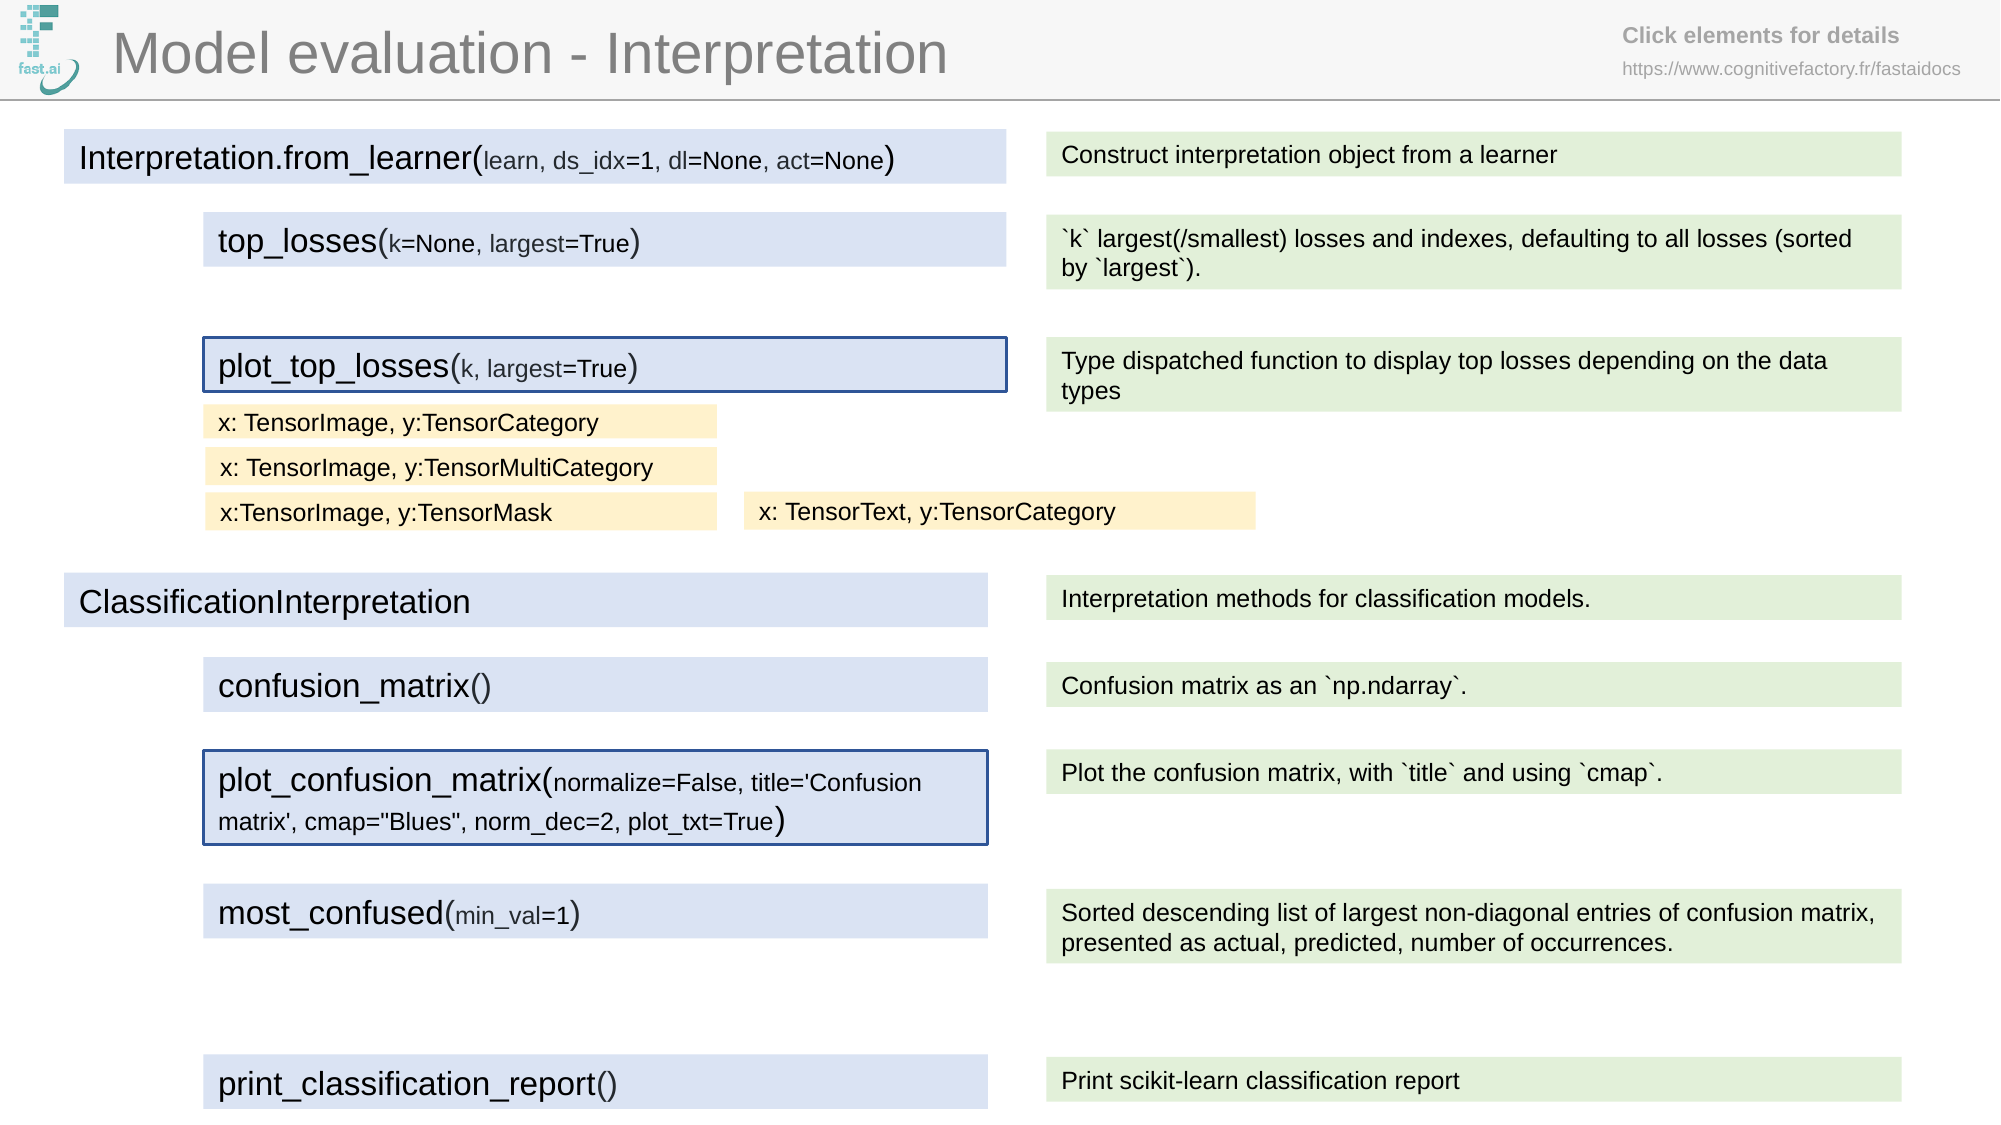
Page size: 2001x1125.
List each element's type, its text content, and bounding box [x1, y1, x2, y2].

text_box print_classification_report() [203, 1054, 988, 1109]
text_box Model evaluation - Interpretation [97, 8, 966, 93]
text_box plot_confusion_matrix(normalize=False, title='Confusion matrix', cmap="Blues", norm_dec=2, plot_txt=True) [203, 750, 988, 845]
text_box `k` largest(/smallest) losses and indexes, defaulting to all losses (sorted by `largest`). [1046, 214, 1902, 290]
text_box most_confused(min_val=1) [203, 883, 988, 939]
text_box x: TensorImage, y:TensorMultiCategory [204, 446, 718, 486]
text_box Construct interpretation object from a learner [1046, 131, 1902, 177]
text_box ClassificationInterpretation [64, 572, 988, 628]
text_box Interpretation methods for classification models. [1046, 575, 1902, 620]
text_box Print scikit-learn classification report [1046, 1056, 1902, 1102]
text_box x: TensorText, y:TensorCategory [743, 491, 1257, 531]
text_box Sorted descending list of largest non-diagonal entries of confusion matrix, presented as actual, predicted, number of occurrences. [1046, 888, 1902, 964]
text_box Type dispatched function to display top losses depending on the data types [1046, 337, 1902, 412]
text_box confusion_matrix() [203, 657, 988, 712]
picture [0, 0, 90, 99]
text_box top_losses(k=None, largest=True) [203, 212, 1007, 267]
text_box Plot the confusion matrix, with `title` and using `cmap`. [1046, 749, 1902, 794]
text_box Interpretation.from_learner(learn, ds_idx=1, dl=None, act=None) [64, 129, 1007, 184]
text_box Confusion matrix as an `np.ndarray`. [1046, 662, 1902, 707]
text_box x:TensorImage, y:TensorMask [204, 491, 718, 531]
text_box plot_top_losses(k, largest=True) [203, 337, 1007, 392]
text_box x: TensorImage, y:TensorCategory [202, 403, 718, 440]
